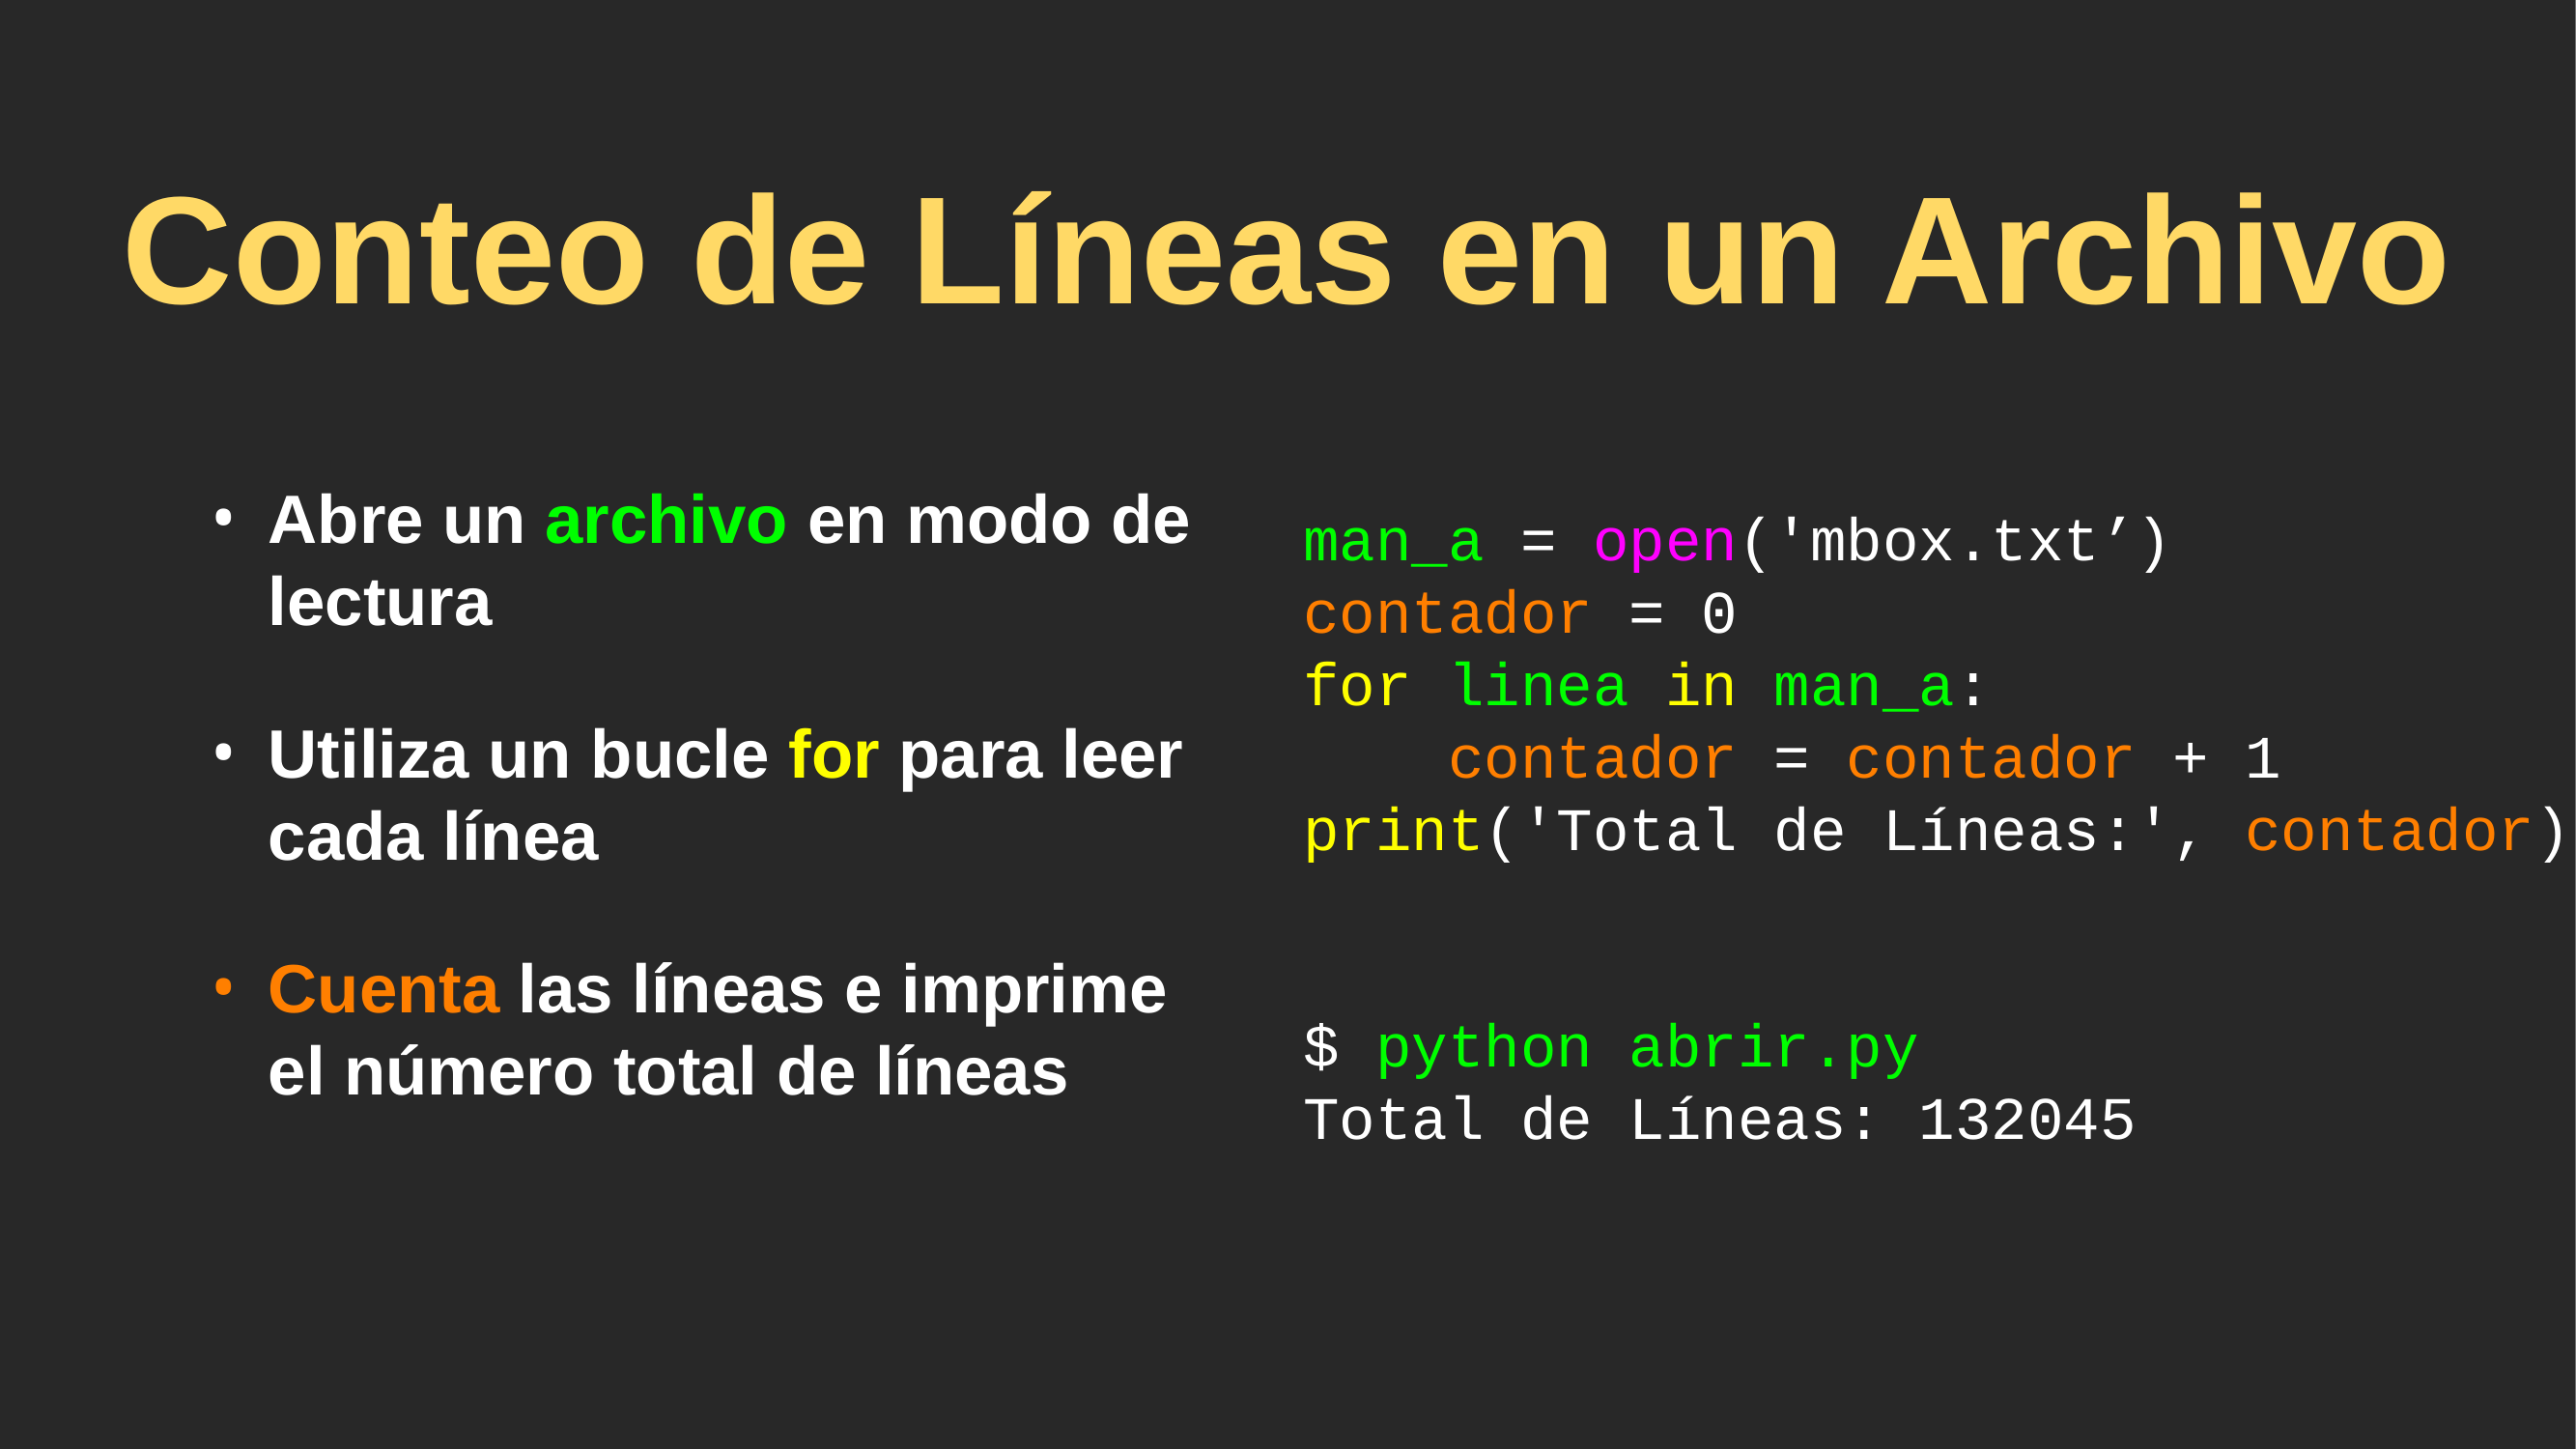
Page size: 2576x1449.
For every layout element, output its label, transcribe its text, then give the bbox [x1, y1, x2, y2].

list Abre un archivo en modo de lectura Utiliza un bucle for para leer cada línea Cuenta las líneas e imprime el número total de líneas [143, 412, 1233, 1172]
text_box man_a = open('mbox.txt’) contador = 0 for linea in man_a: contador = contador + 1 print('Total de Líneas:', contador) $ python abrir.py Total de Líneas: 132045 [1303, 446, 2576, 1206]
title Conteo de Líneas en un Archivo [99, 143, 2476, 342]
